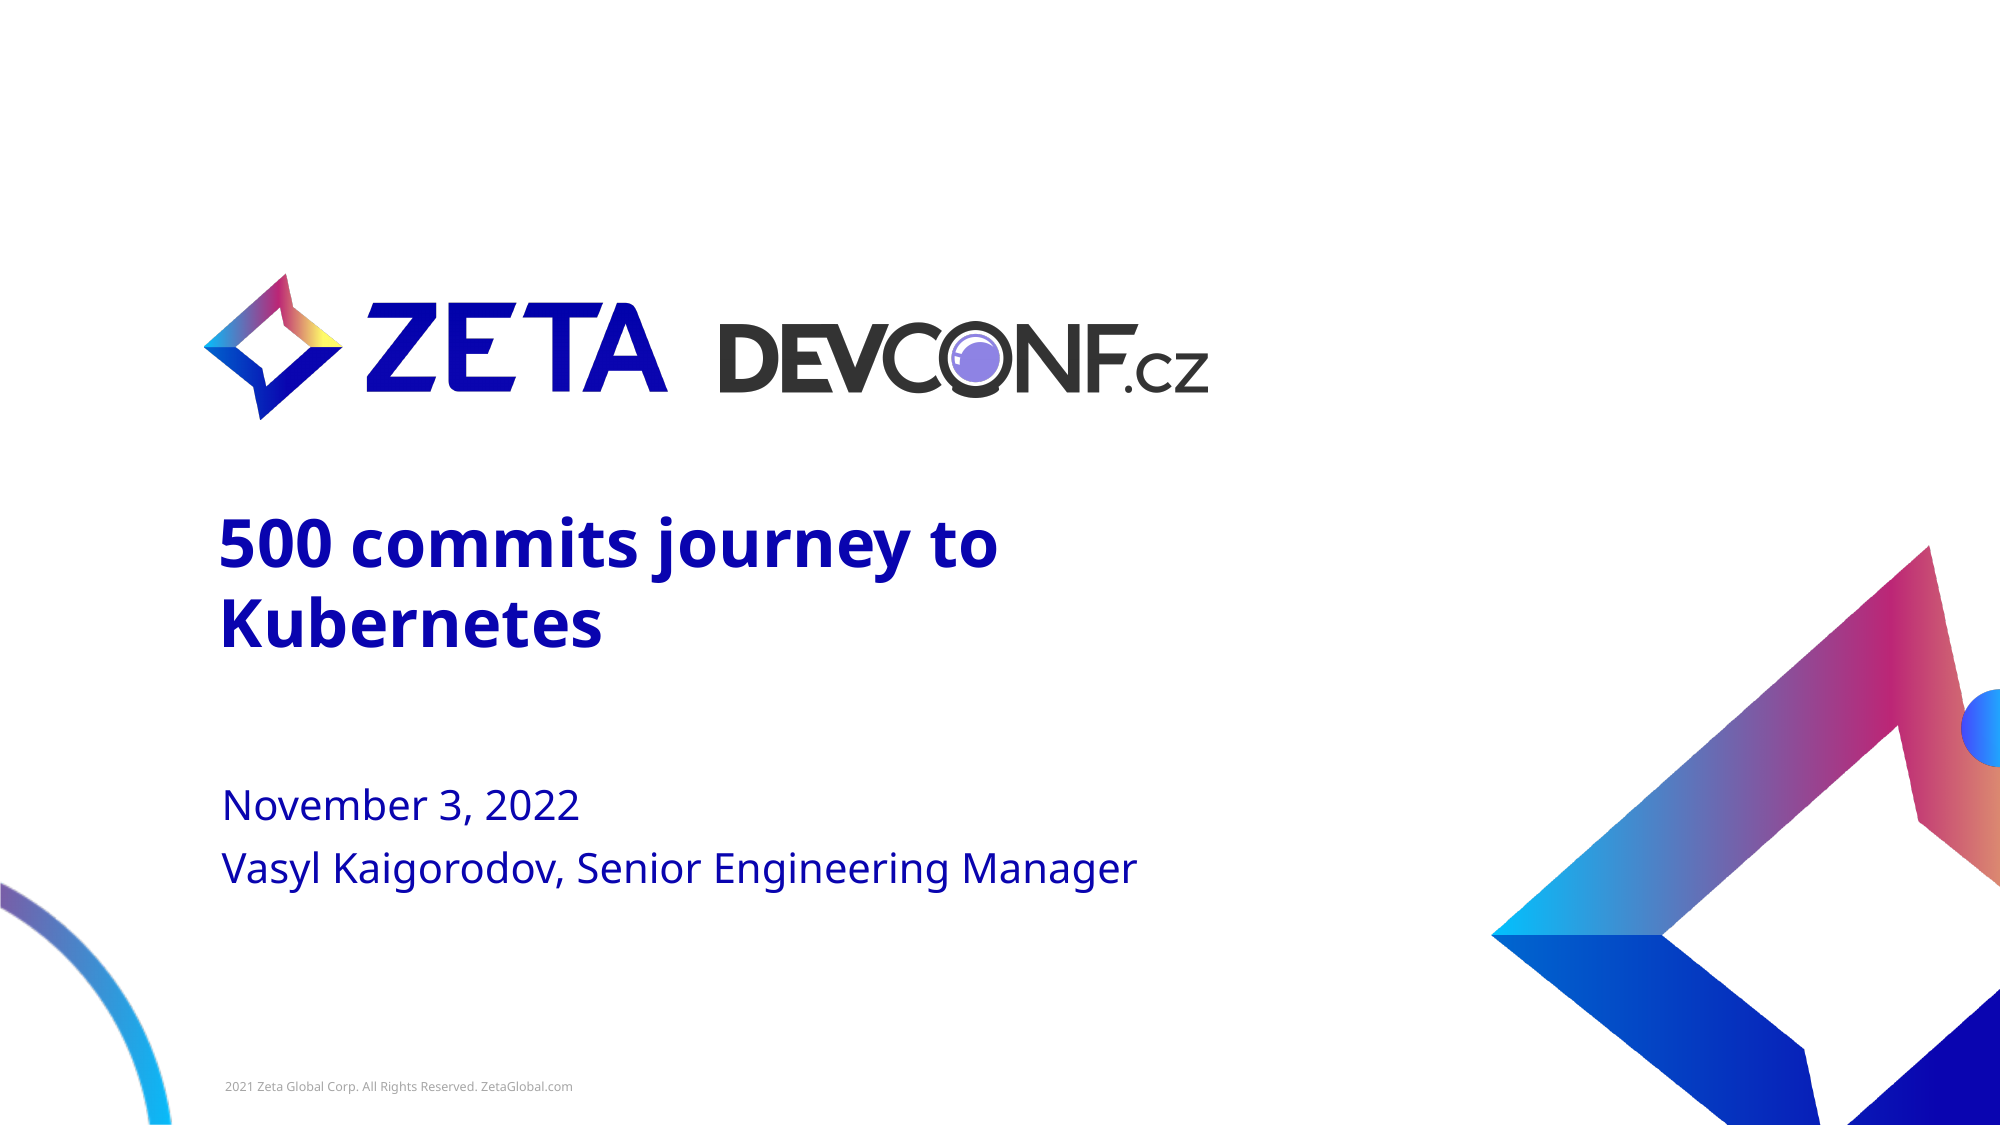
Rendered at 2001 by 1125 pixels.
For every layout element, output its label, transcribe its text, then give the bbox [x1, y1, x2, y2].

title 500 commits journey to Kubernetes [203, 493, 1369, 732]
picture [1491, 545, 2000, 1125]
picture [1, 856, 203, 1124]
picture [204, 273, 670, 420]
picture [720, 321, 1208, 398]
list Vasyl Kaigorodov, Senior Engineering Manager [206, 834, 1369, 896]
list November 3, 2022 [206, 771, 1369, 833]
